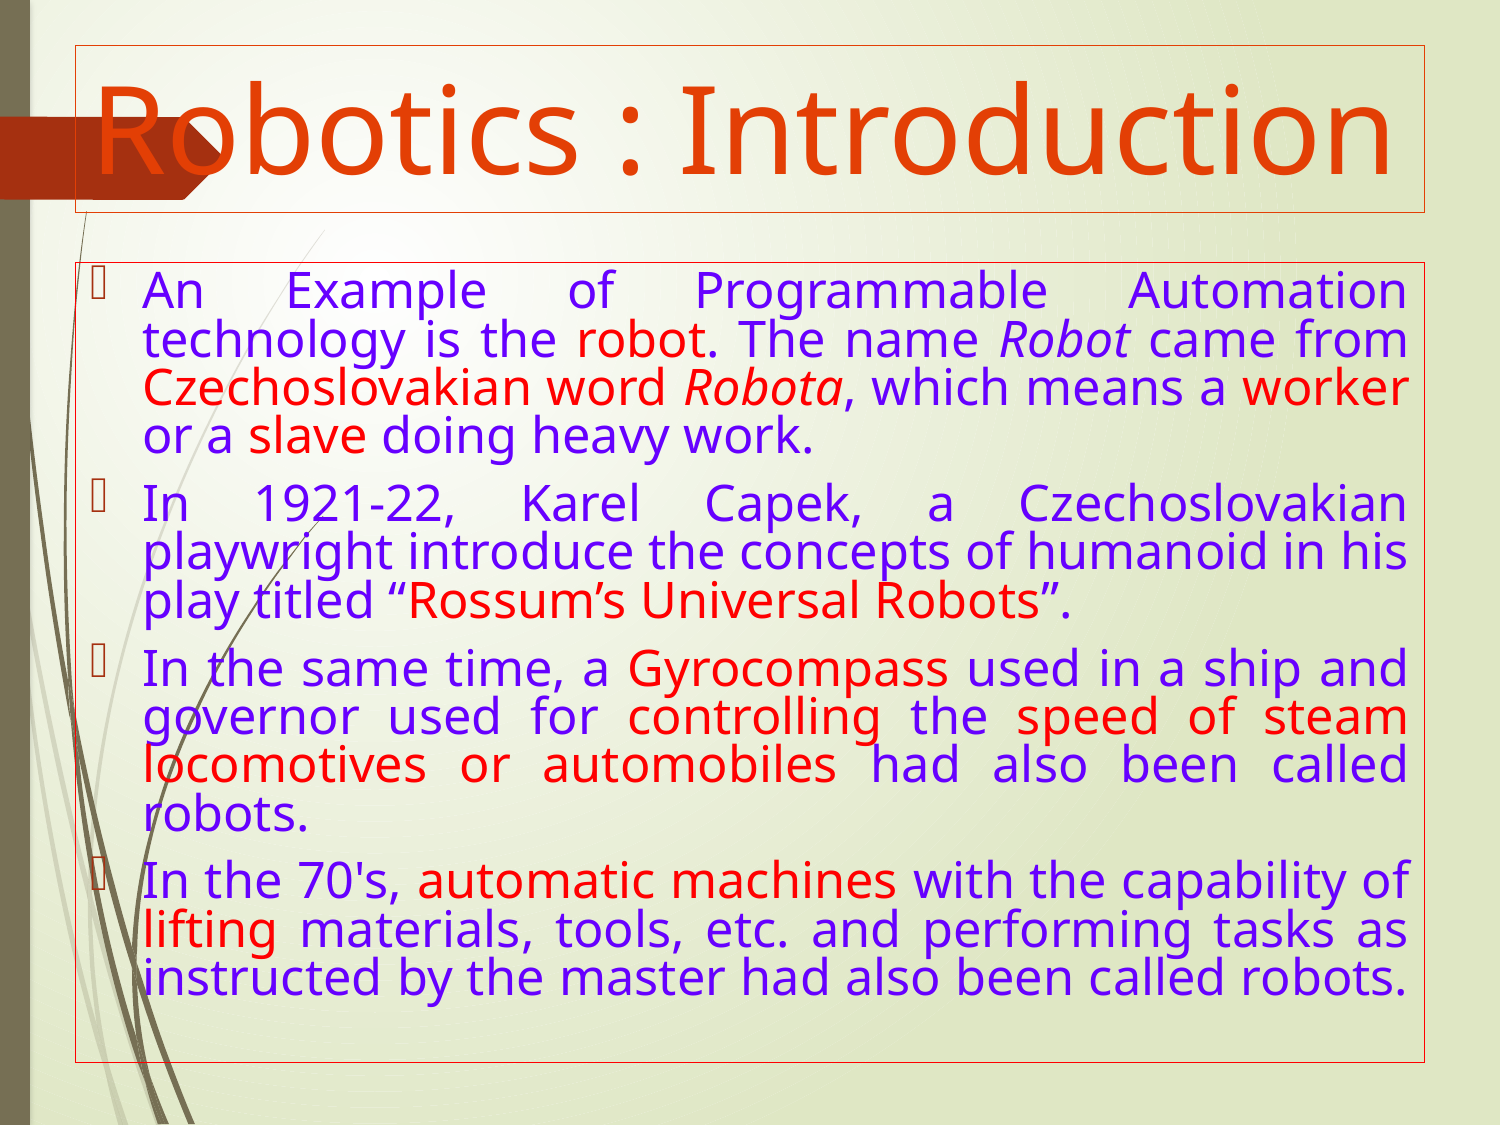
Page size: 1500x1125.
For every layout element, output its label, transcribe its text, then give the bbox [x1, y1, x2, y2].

list An Example of Programmable Automation technology is the robot. The name Robot came from Czechoslovakian word Robota, which means a worker or a slave doing heavy work. In 1921-22, Karel Capek, a Czechoslovakian playwright introduce the concepts of humanoid in his play titled “Rossum’s Universal Robots”. In the same time, a Gyrocompass used in a ship and governor used for controlling the speed of steam locomotives or automobiles had also been called robots. In the 70's, automatic machines with the capability of lifting materials, tools, etc. and performing tasks as instructed by the master had also been called robots. [75, 262, 1425, 1063]
title Robotics : Introduction [75, 45, 1425, 213]
